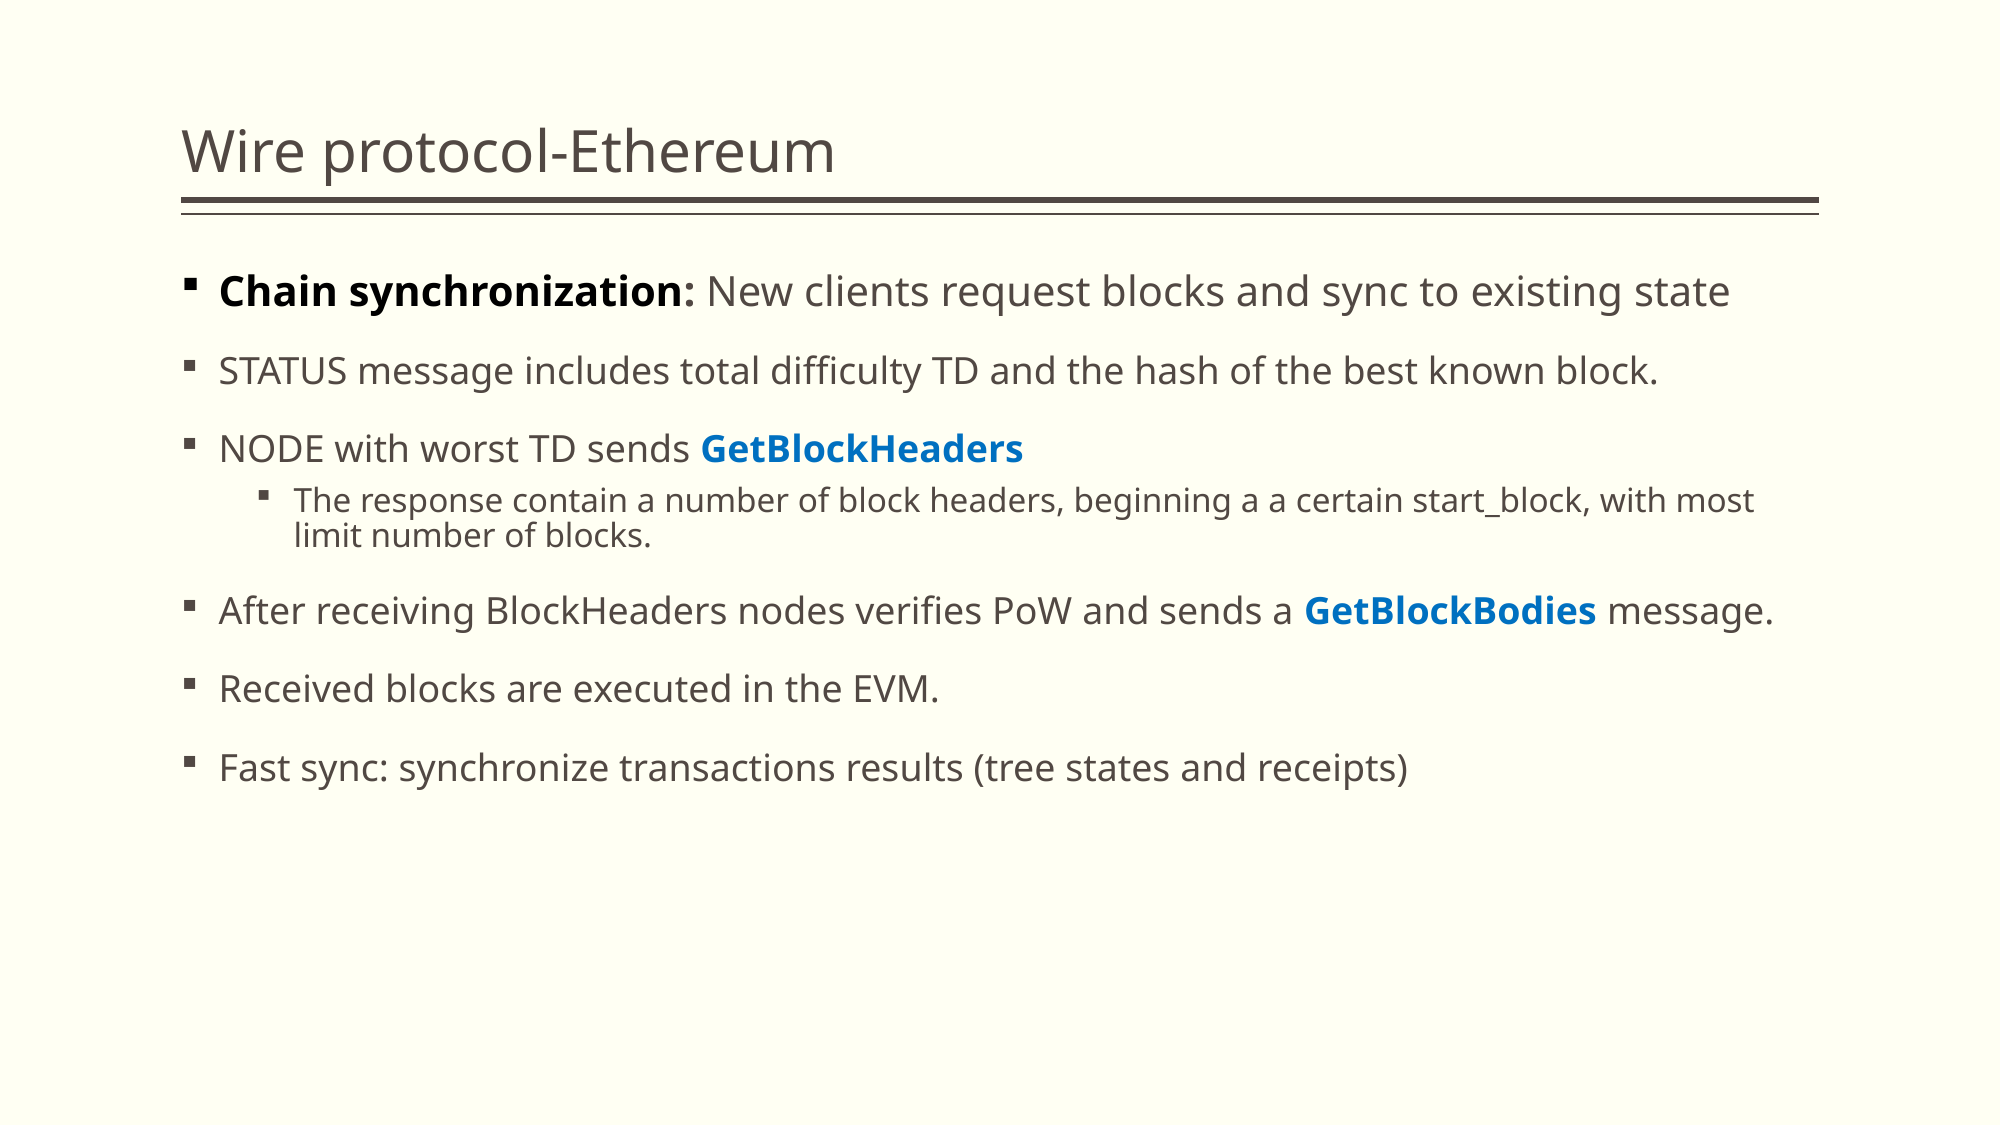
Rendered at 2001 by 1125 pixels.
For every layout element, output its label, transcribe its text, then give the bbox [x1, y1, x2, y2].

title Wire protocol-Ethereum [181, 12, 1819, 193]
list Chain synchronization: New clients request blocks and sync to existing state STATUS message includes total difficulty TD and the hash of the best known block. NODE with worst TD sends GetBlockHeaders The response contain a number of block headers, beginning a a certain start_block, with most limit number of blocks. After receiving BlockHeaders nodes verifies PoW and sends a GetBlockBodies message. Received blocks are executed in the EVM. Fast sync: synchronize transactions results (tree states and receipts) [181, 262, 1819, 1013]
